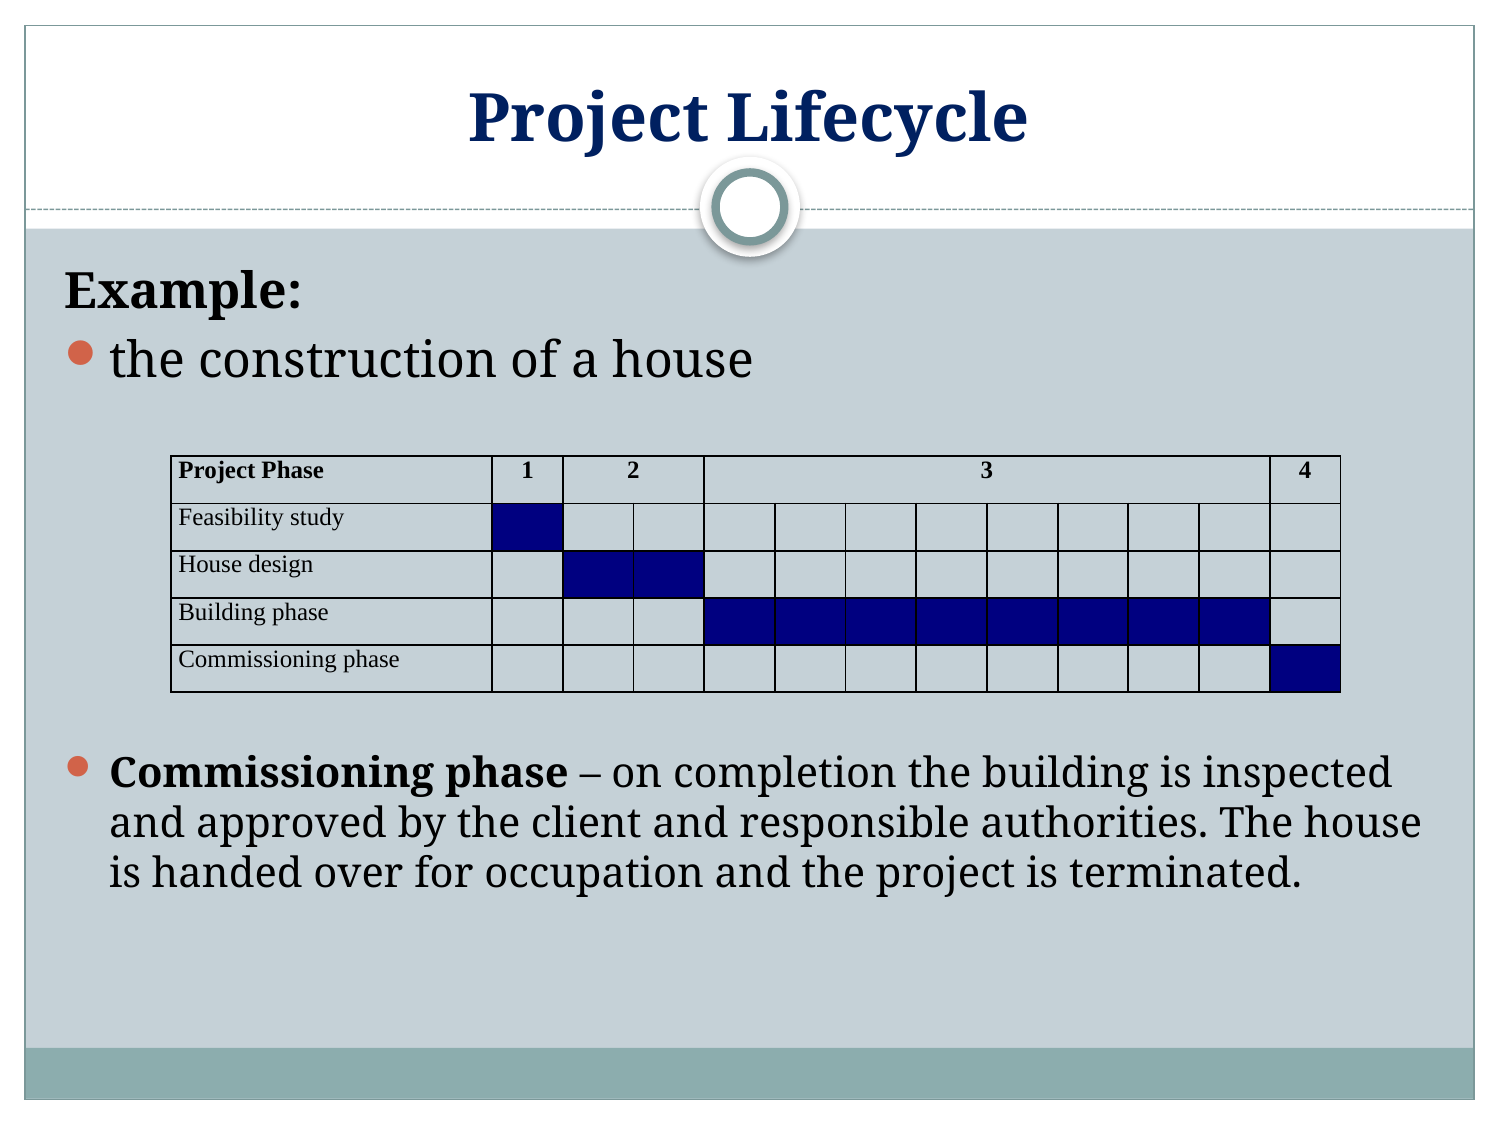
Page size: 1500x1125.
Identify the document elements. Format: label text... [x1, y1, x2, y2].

table_cell [917, 646, 986, 691]
table_cell [705, 646, 774, 691]
table_cell [564, 646, 633, 691]
table_cell [917, 552, 986, 597]
table_cell [493, 552, 562, 597]
table_cell [1200, 504, 1269, 550]
table_cell [776, 552, 845, 597]
table_cell [493, 646, 562, 691]
table_header 1 [493, 457, 562, 503]
table_cell [634, 552, 703, 597]
table_cell [988, 599, 1057, 644]
table_cell [846, 504, 915, 550]
table_cell [1200, 599, 1269, 644]
table_cell [564, 552, 633, 597]
table_cell [1059, 504, 1127, 550]
table_cell [1059, 646, 1127, 691]
table_header 2 [564, 457, 703, 503]
table_cell [705, 552, 774, 597]
table_header Project Phase [172, 457, 491, 503]
table_cell [776, 504, 845, 550]
table_cell [634, 599, 703, 644]
table_cell [705, 504, 774, 550]
table_cell [634, 646, 703, 691]
table_cell [776, 599, 845, 644]
table_cell Commissioning phase [172, 646, 491, 691]
table_cell [846, 646, 915, 691]
table_cell [988, 552, 1057, 597]
table_cell House design [172, 552, 491, 597]
table_cell [776, 646, 845, 691]
title Project Lifecycle [49, 37, 1450, 162]
table_cell [1129, 599, 1198, 644]
table_cell [564, 599, 633, 644]
table_cell [705, 599, 774, 644]
table_cell [1271, 504, 1340, 550]
table_cell [1059, 599, 1127, 644]
table_cell [917, 504, 986, 550]
table_cell [846, 599, 915, 644]
table_cell [1200, 646, 1269, 691]
list Example: the construction of a house Commissioning phase – on completion the building is inspected and approved by the client and responsible authorities. The house is handed over for occupation and the project is terminated. [49, 250, 1459, 1001]
table_cell [1271, 552, 1340, 597]
table_cell [1129, 646, 1198, 691]
table_cell [917, 599, 986, 644]
table_cell Feasibility study [172, 504, 491, 550]
table_cell [493, 504, 562, 550]
table_cell [1271, 646, 1340, 691]
table_header 3 [705, 457, 1269, 503]
table_cell [1059, 552, 1127, 597]
table_cell [1271, 599, 1340, 644]
table_cell Building phase [172, 599, 491, 644]
table_cell [988, 646, 1057, 691]
table_cell [846, 552, 915, 597]
table_cell [564, 504, 633, 550]
table_header 4 [1271, 457, 1340, 503]
table_cell [1129, 504, 1198, 550]
table_cell [1200, 552, 1269, 597]
table_cell [1129, 552, 1198, 597]
table_cell [634, 504, 703, 550]
table_cell [988, 504, 1057, 550]
table_cell [493, 599, 562, 644]
